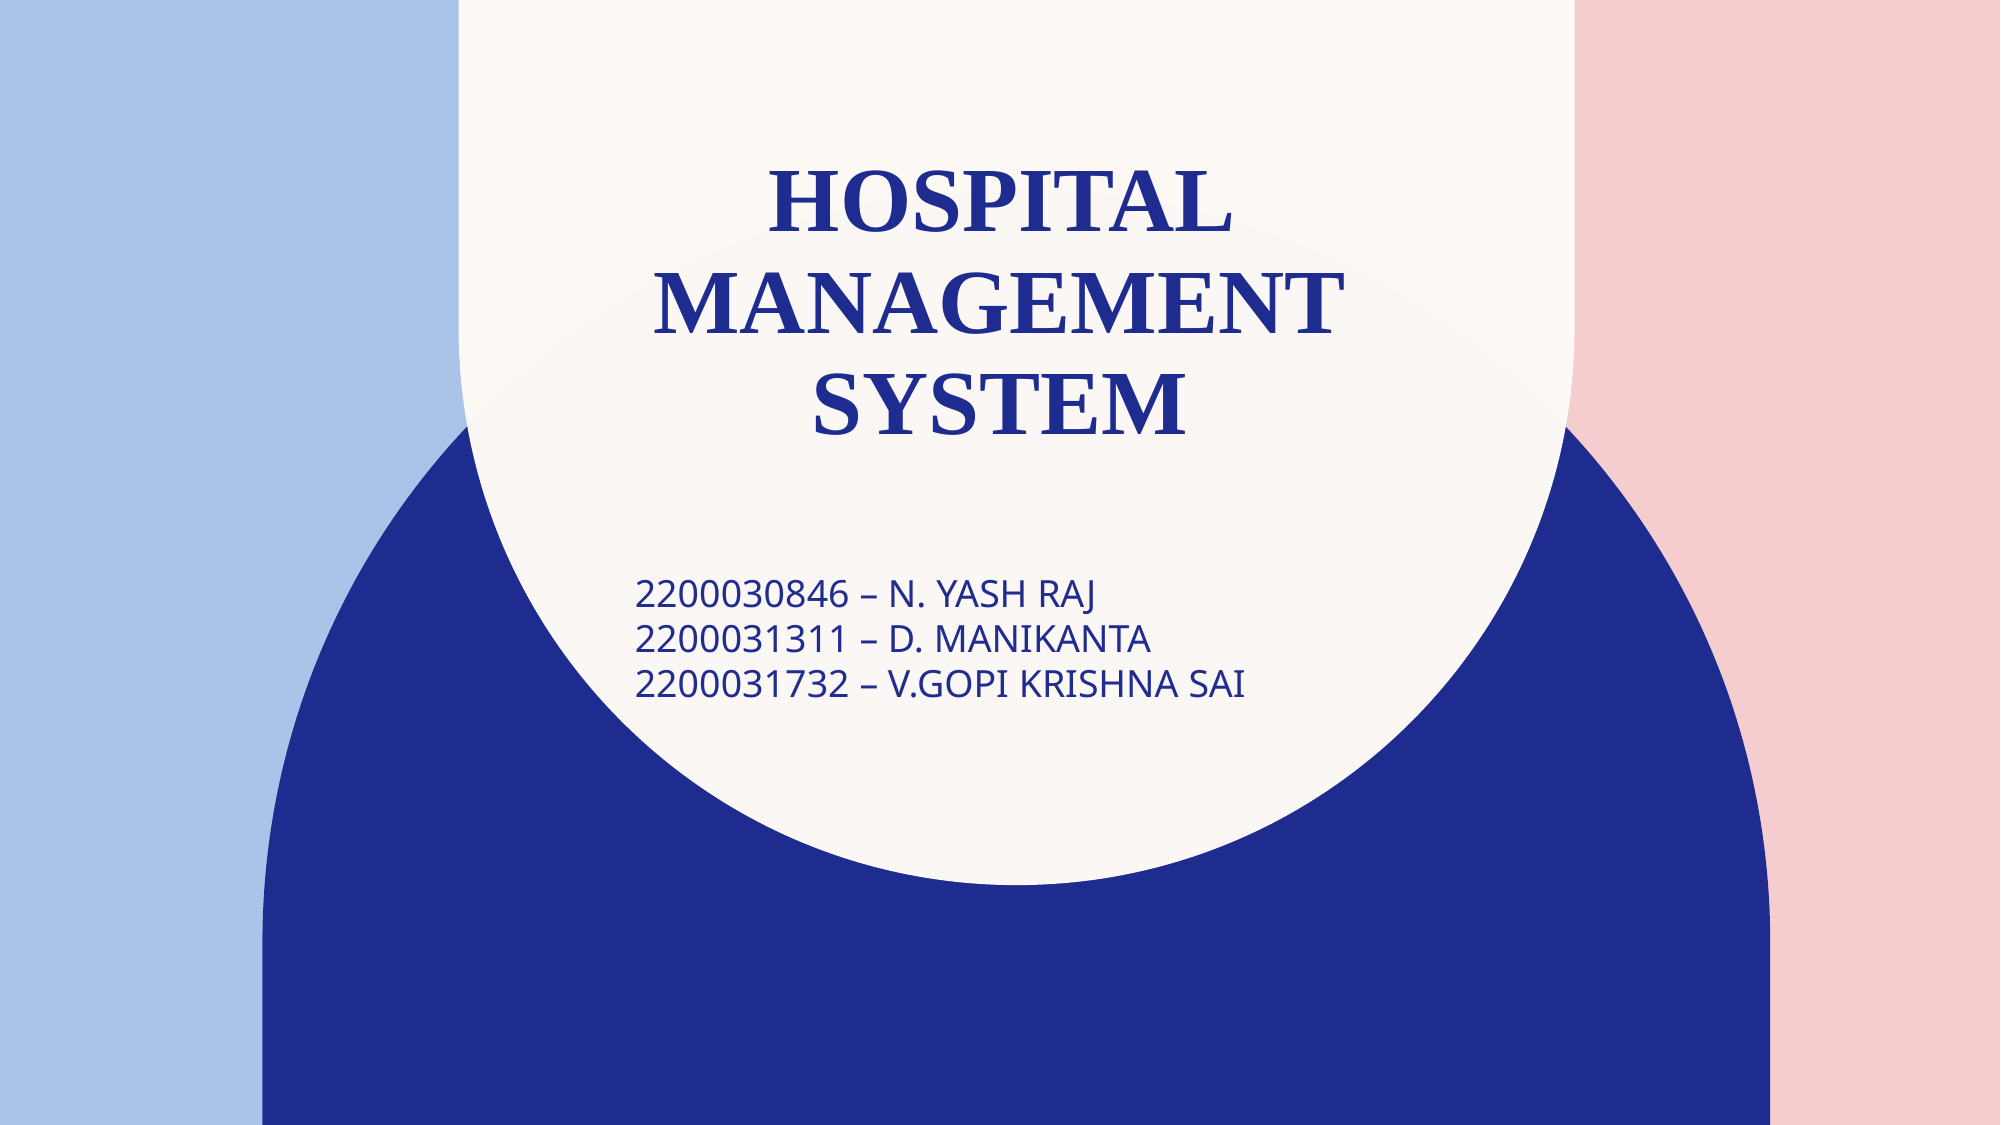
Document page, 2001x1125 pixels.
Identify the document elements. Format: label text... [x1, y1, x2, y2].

subtitle ​ [713, 713, 1393, 802]
text_box 2200030846 – N. YASH RAJ 2200031311 – D. MANIKANTA 2200031732 – V.GOPI KRISHNA SAI [619, 562, 1674, 713]
title HOSPITAL MANAGEMENT SYSTEM [558, 148, 1442, 472]
